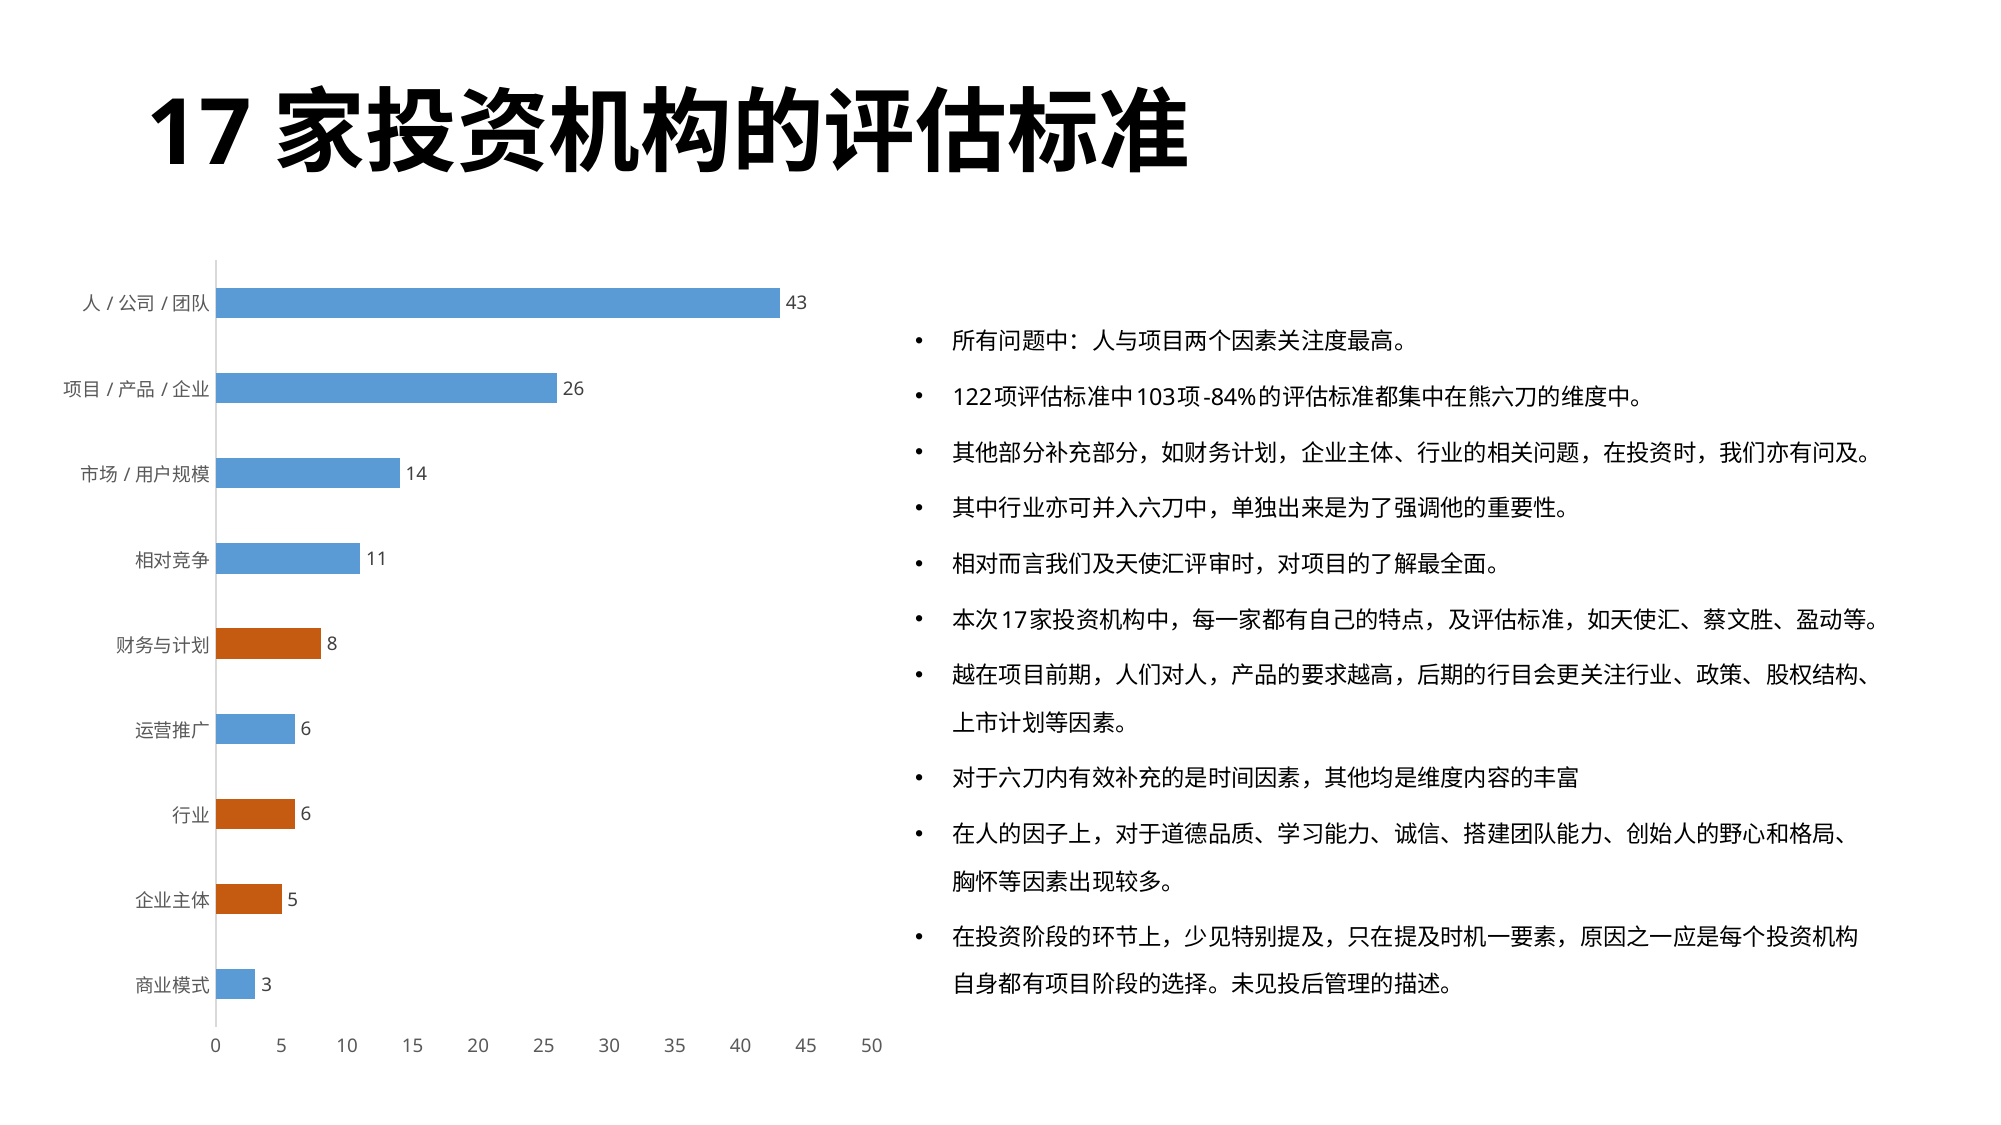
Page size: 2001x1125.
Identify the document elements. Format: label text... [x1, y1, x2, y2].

title 17家投资机构的评估标准 [131, 26, 1819, 244]
chart [46, 243, 900, 1076]
list 所有问题中：人与项目两个因素关注度最高。 122项评估标准中103项-84%的评估标准都集中在熊六刀的维度中。 其他部分补充部分，如财务计划，企业主体、行业的相关问题，在投资时，我们亦有问及。 其中行业亦可并入六刀中，单独出来是为了强调他的重要性。 相对而言我们及天使汇评审时，对项目的了解最全面。 本次17家投资机构中，每一家都有自己的特点，及评估标准，如天使汇、蔡文胜、盈动等。 越在项目前期，人们对人，产品的要求越高，后期的行目会更关注行业、政策、股权结构、上市计划等因素。 对于六刀内有效补充的是时间因素，其他均是维度内容的丰富 在人的因子上，对于道德品质、学习能力、诚信、搭建团队能力、创始人的野心和格局、胸怀等因素出现较多。 在投资阶段的环节上，少见特别提及，只在提及时机一要素，原因之一应是每个投资机构自身都有项目阶段的选择。未见投后管理的描述。 [900, 299, 1887, 1047]
